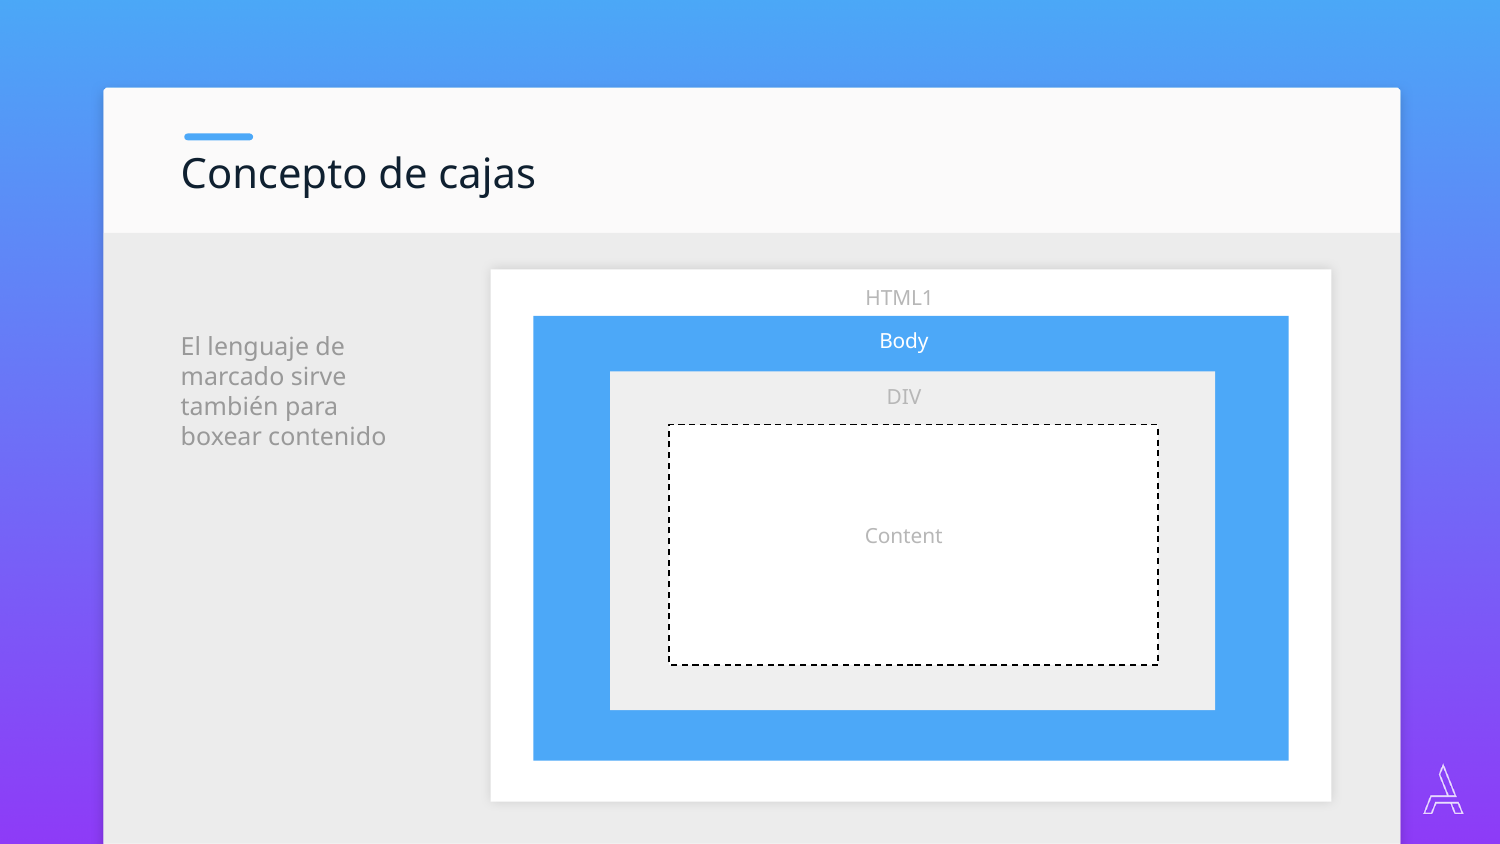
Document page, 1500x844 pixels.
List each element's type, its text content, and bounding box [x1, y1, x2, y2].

text_box El lenguaje de marcado sirve también para boxear contenido [165, 315, 430, 439]
text_box Concepto de cajas [165, 152, 669, 192]
text_box [610, 371, 1216, 711]
text_box [184, 133, 254, 141]
text_box DIV [849, 383, 959, 409]
text_box Body [849, 328, 959, 353]
text_box [490, 269, 1332, 802]
picture [0, 0, 1500, 844]
text_box HTML1 [811, 284, 988, 310]
text_box [668, 424, 1158, 666]
text_box [103, 232, 1401, 844]
text_box [533, 315, 1289, 761]
text_box Content [849, 523, 959, 549]
